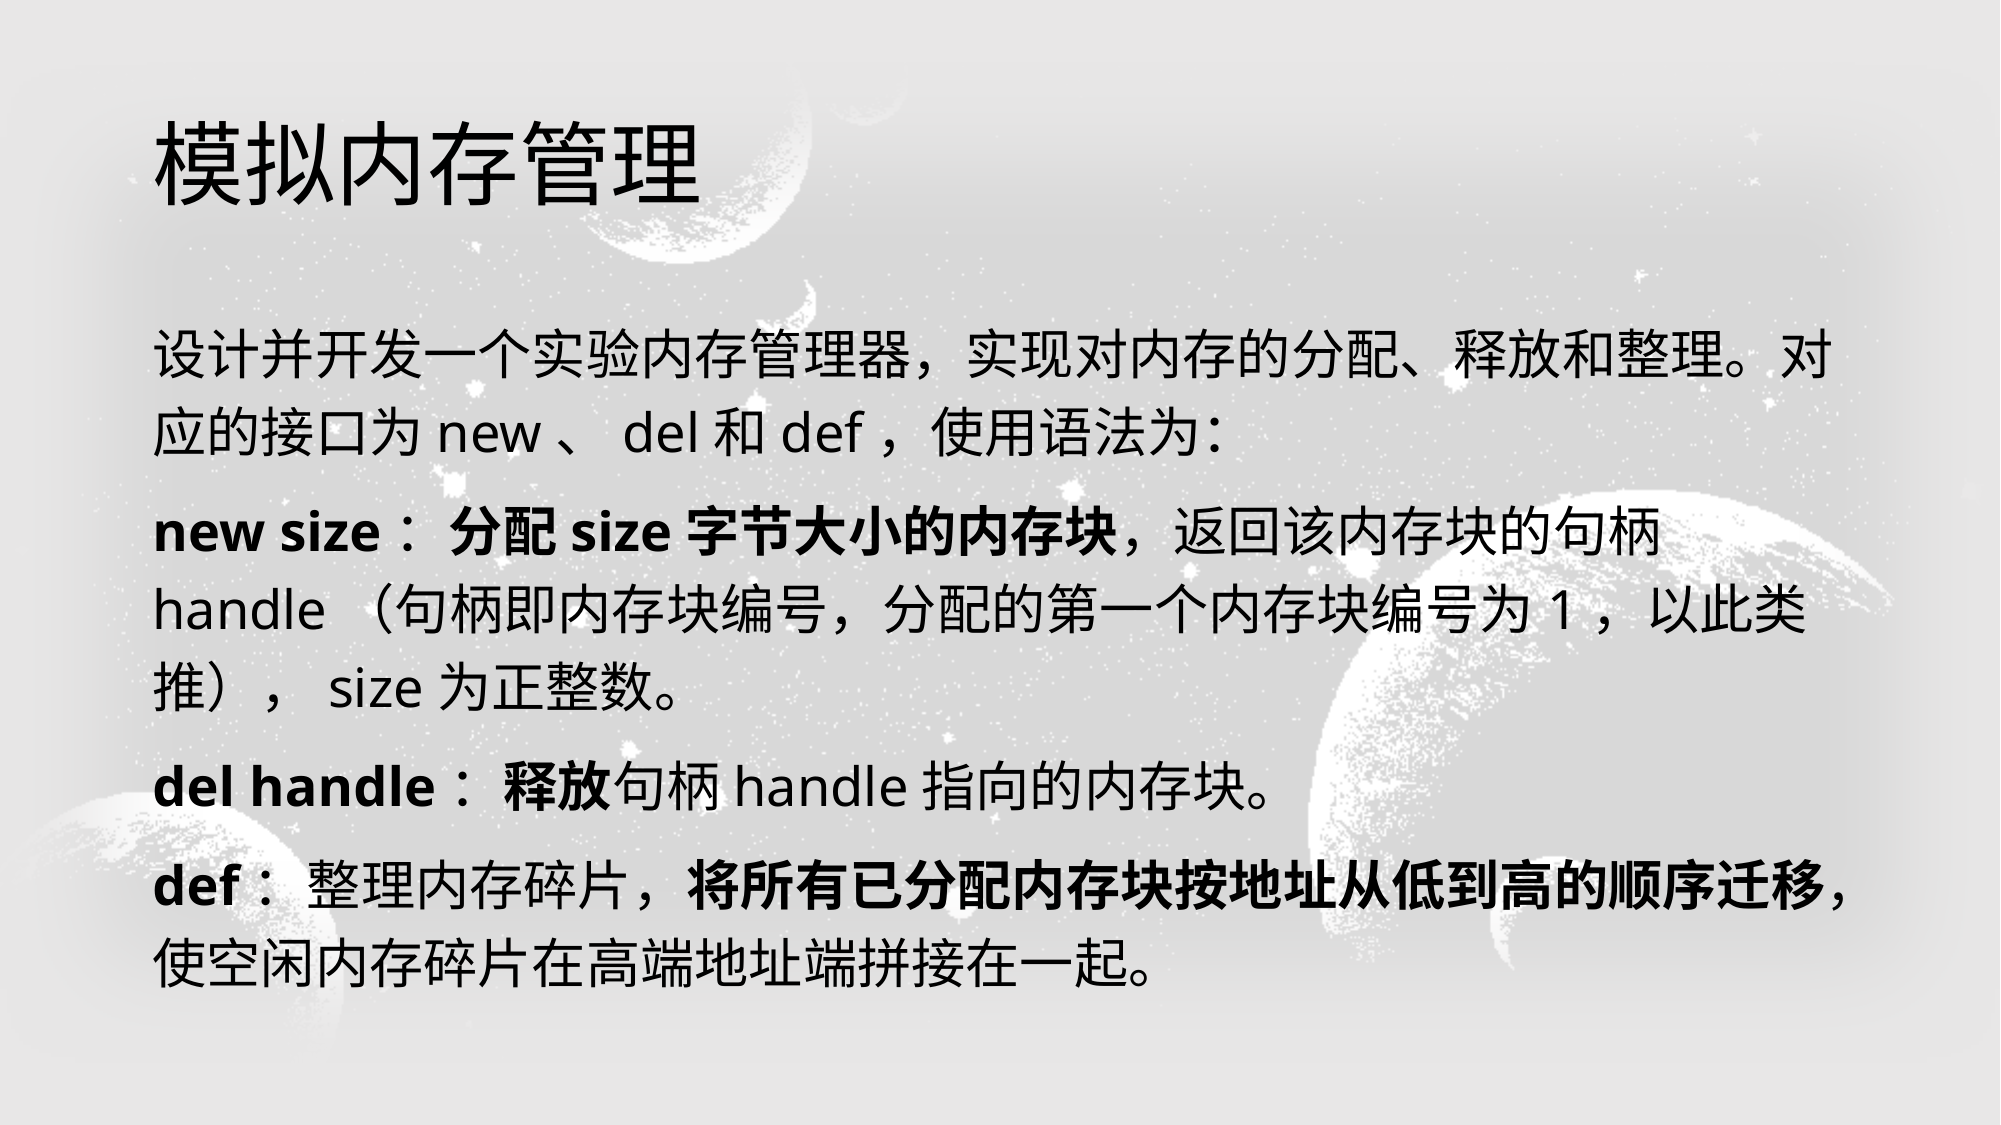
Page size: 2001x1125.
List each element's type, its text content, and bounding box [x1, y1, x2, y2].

title 模拟内存管理 [137, 59, 1863, 278]
list 设计并开发一个实验内存管理器，实现对内存的分配、释放和整理。对应的接口为new、del和def，使用语法为： new size：分配size字节大小的内存块，返回该内存块的句柄handle（句柄即内存块编号，分配的第一个内存块编号为1，以此类推），size为正整数。 del handle：释放句柄handle指向的内存块。 def：整理内存碎片，将所有已分配内存块按地址从低到高的顺序迁移，使空闲内存碎片在高端地址端拼接在一起。 [137, 299, 1863, 1014]
